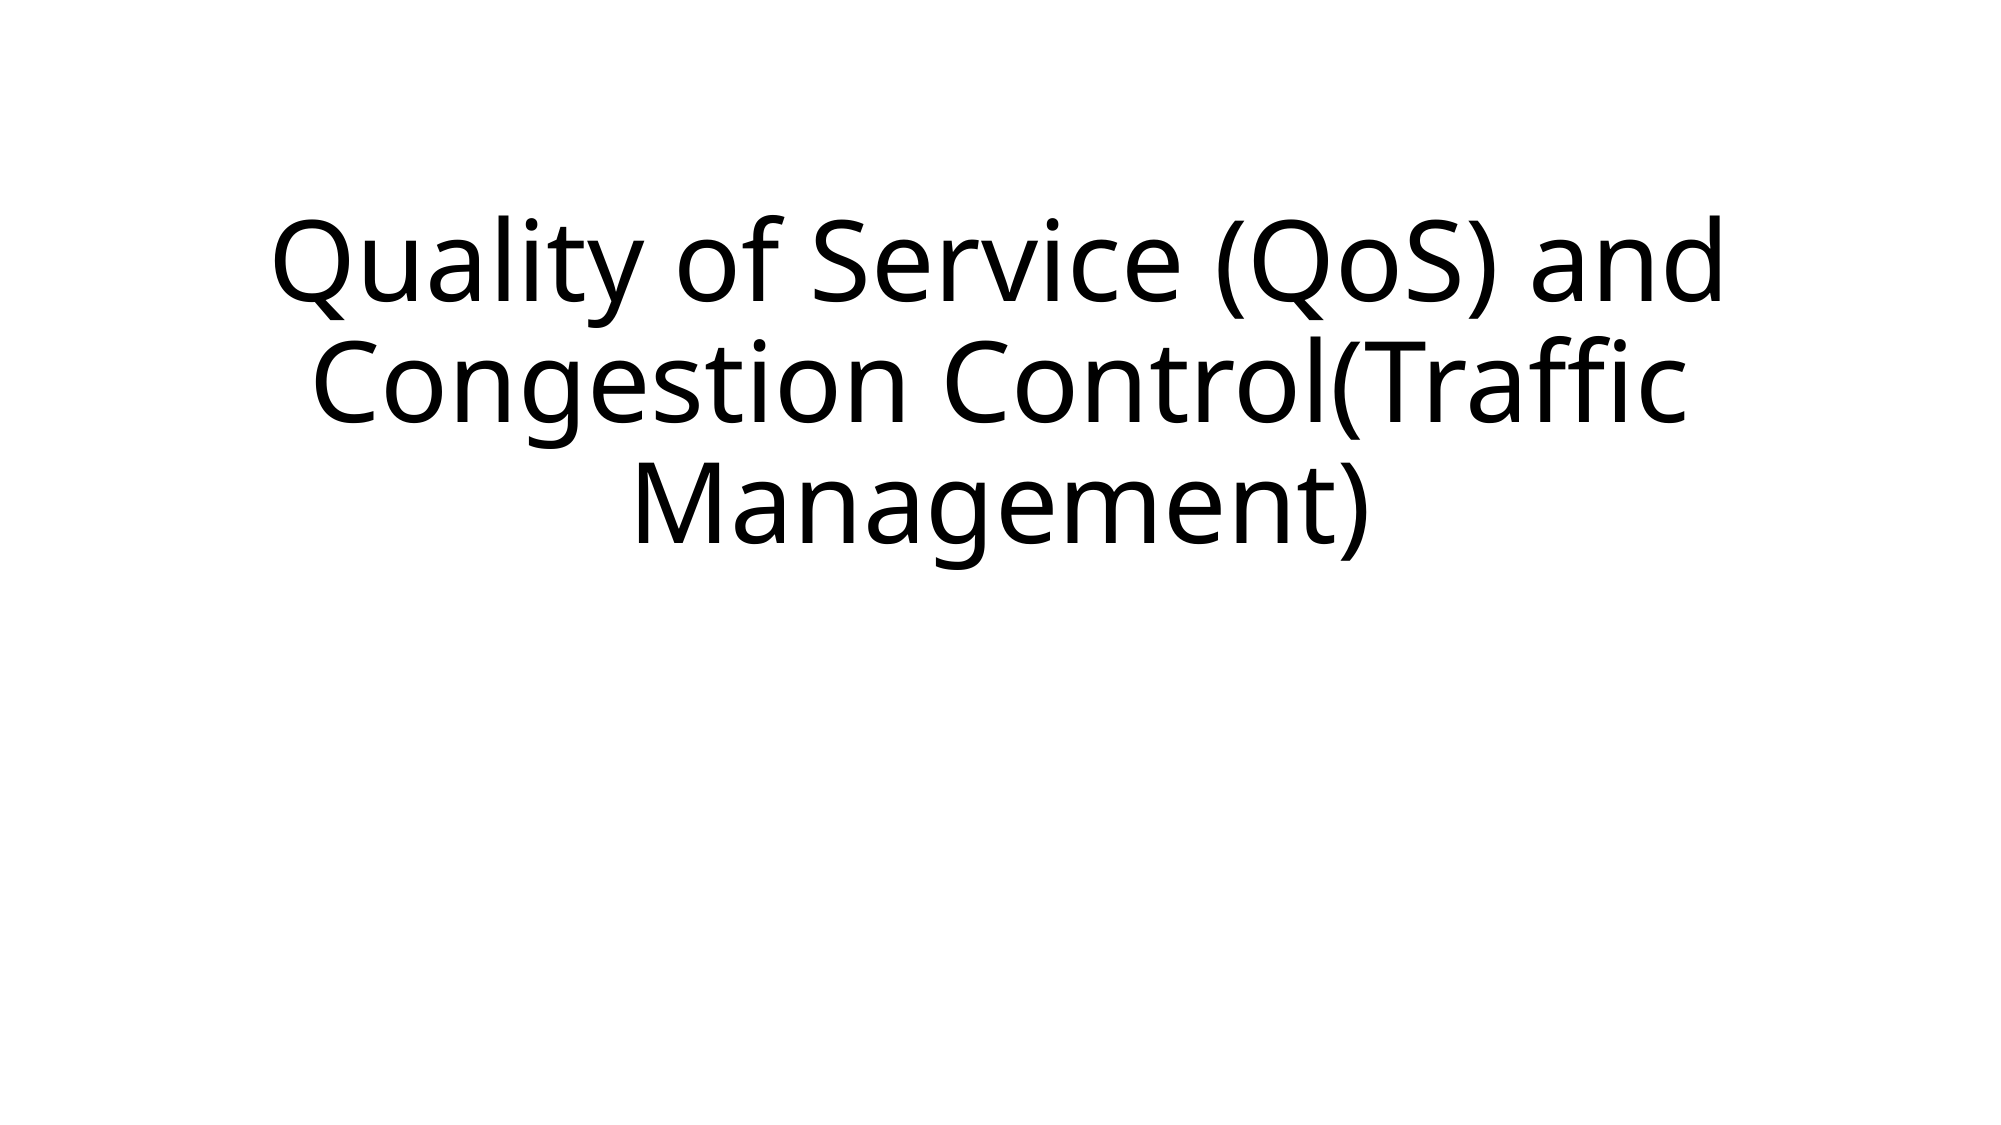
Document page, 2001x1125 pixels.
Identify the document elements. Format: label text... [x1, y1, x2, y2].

title Quality of Service (QoS) and Congestion Control(Traffic Management) [249, 184, 1750, 576]
